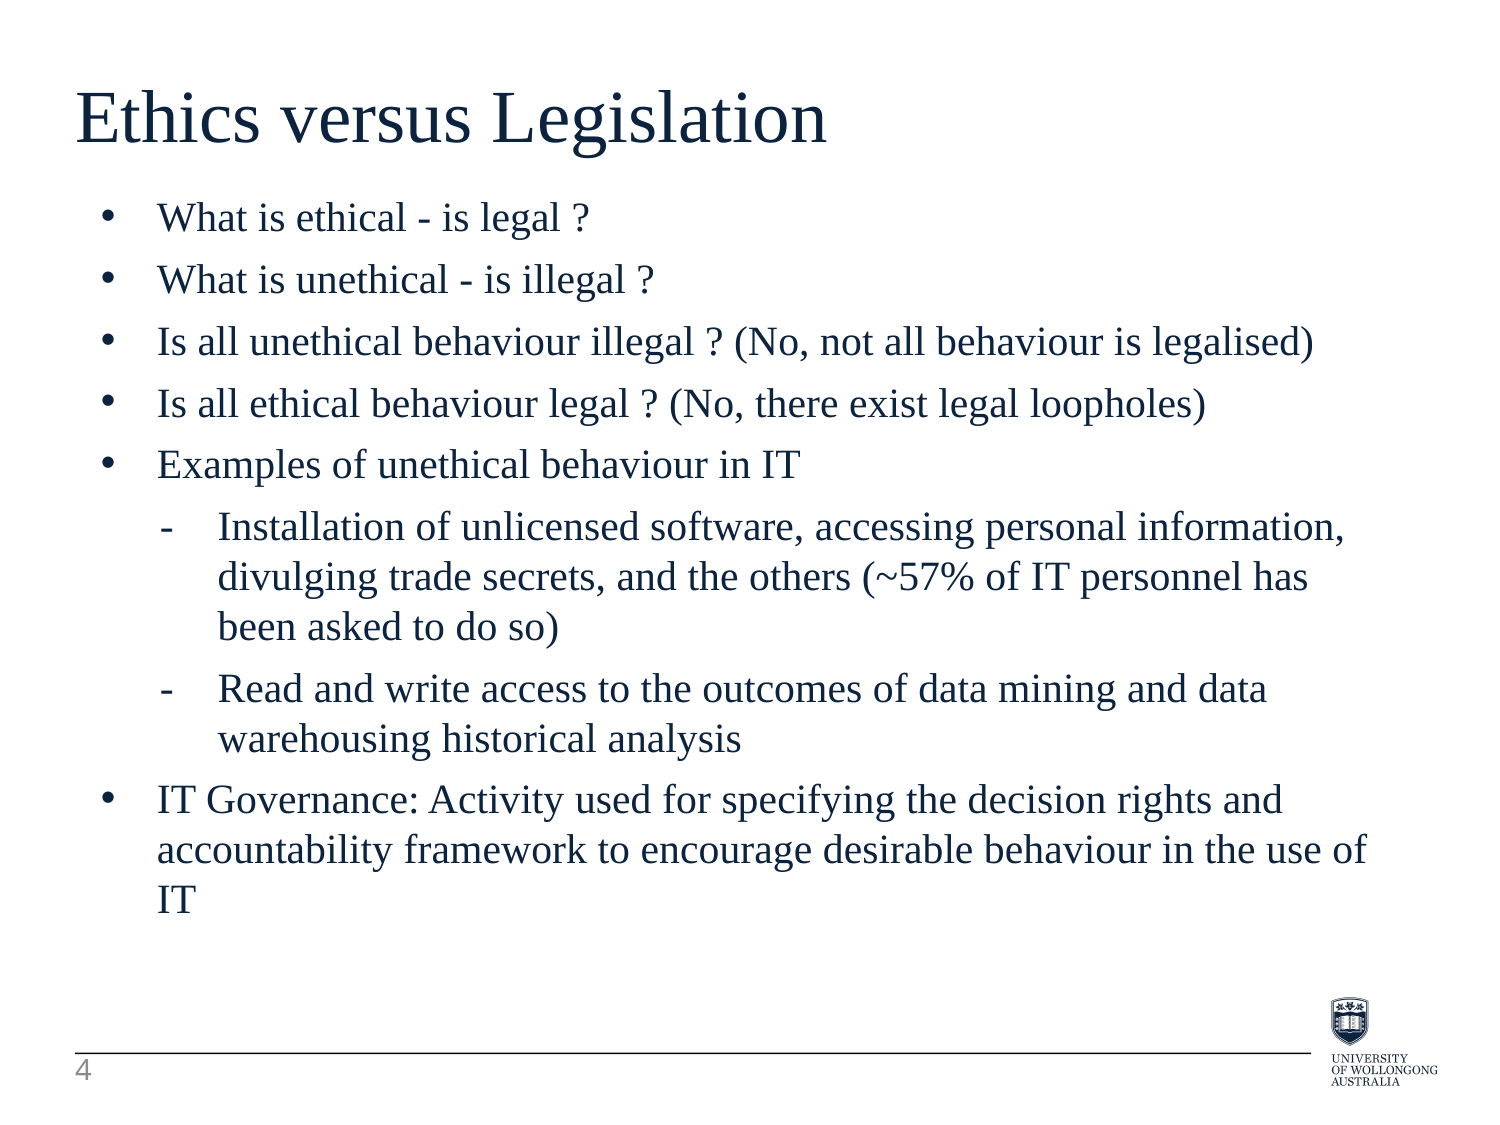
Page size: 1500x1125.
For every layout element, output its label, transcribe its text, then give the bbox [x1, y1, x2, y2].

text_box 4 [74, 1059, 135, 1091]
text_box What is ethical - is legal ? What is unethical - is illegal ? Is all unethical behaviour illegal ? (No, not all behaviour is legalised) Is all ethical behaviour legal ? (No, there exist legal loopholes) Examples of unethical behaviour in IT - Installation of unlicensed software, accessing personal information, divulging trade secrets, and the others (~57% of IT personnel has been asked to do so) - Read and write access to the outcomes of data mining and data warehousing historical analysis IT Governance: Activity used for specifying the decision rights and accountability framework to encourage desirable behaviour in the use of IT [100, 190, 1392, 264]
text_box Ethics versus Legislation [74, 67, 1269, 206]
